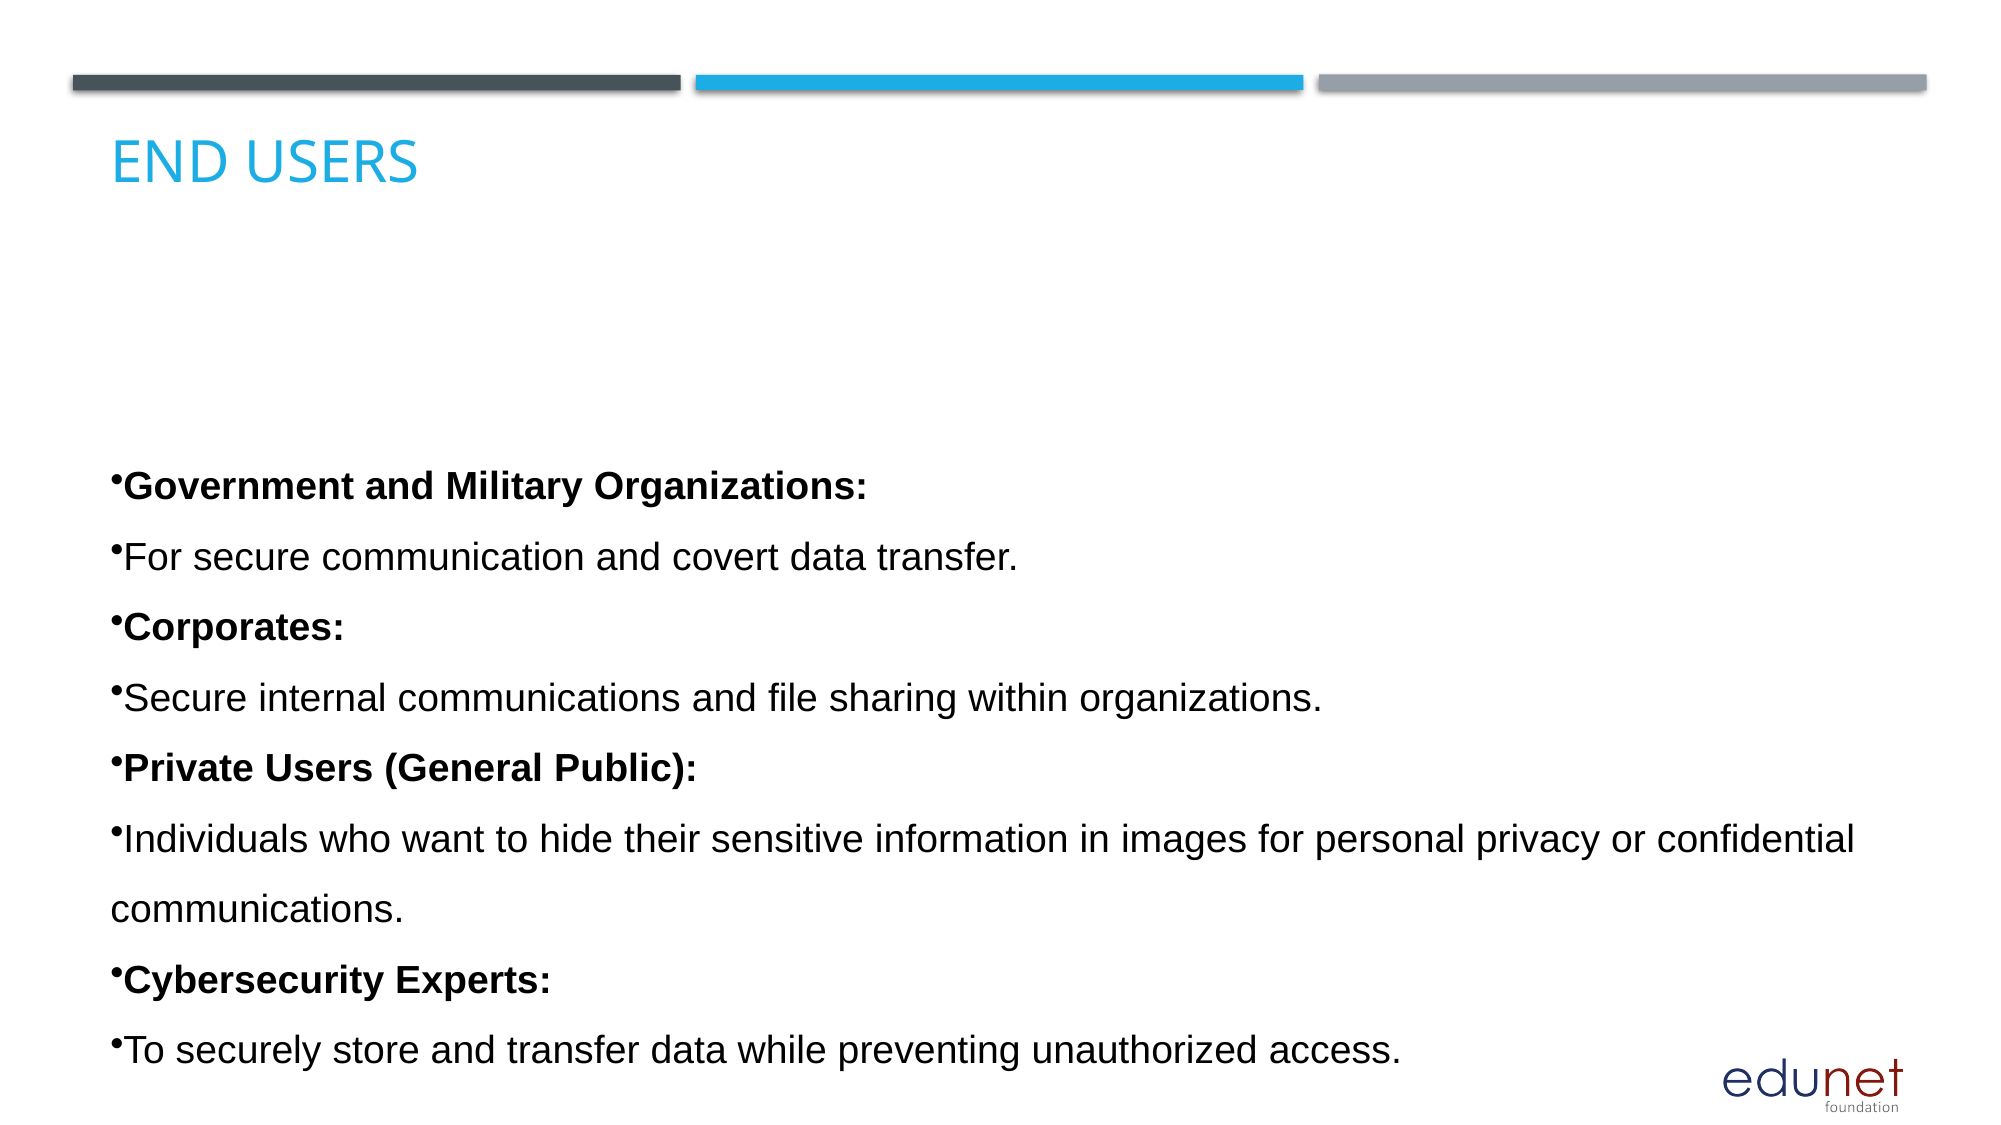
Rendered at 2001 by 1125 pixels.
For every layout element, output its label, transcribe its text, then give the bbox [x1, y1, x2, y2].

picture [1719, 1081, 1905, 1116]
list Government and Military Organizations: For secure communication and covert data transfer. Corporates: Secure internal communications and file sharing within organizations. Private Users (General Public): Individuals who want to hide their sensitive information in images for personal privacy or confidential communications. Cybersecurity Experts: To securely store and transfer data while preventing unauthorized access. [95, 241, 1905, 1081]
title End users [95, 115, 1905, 203]
